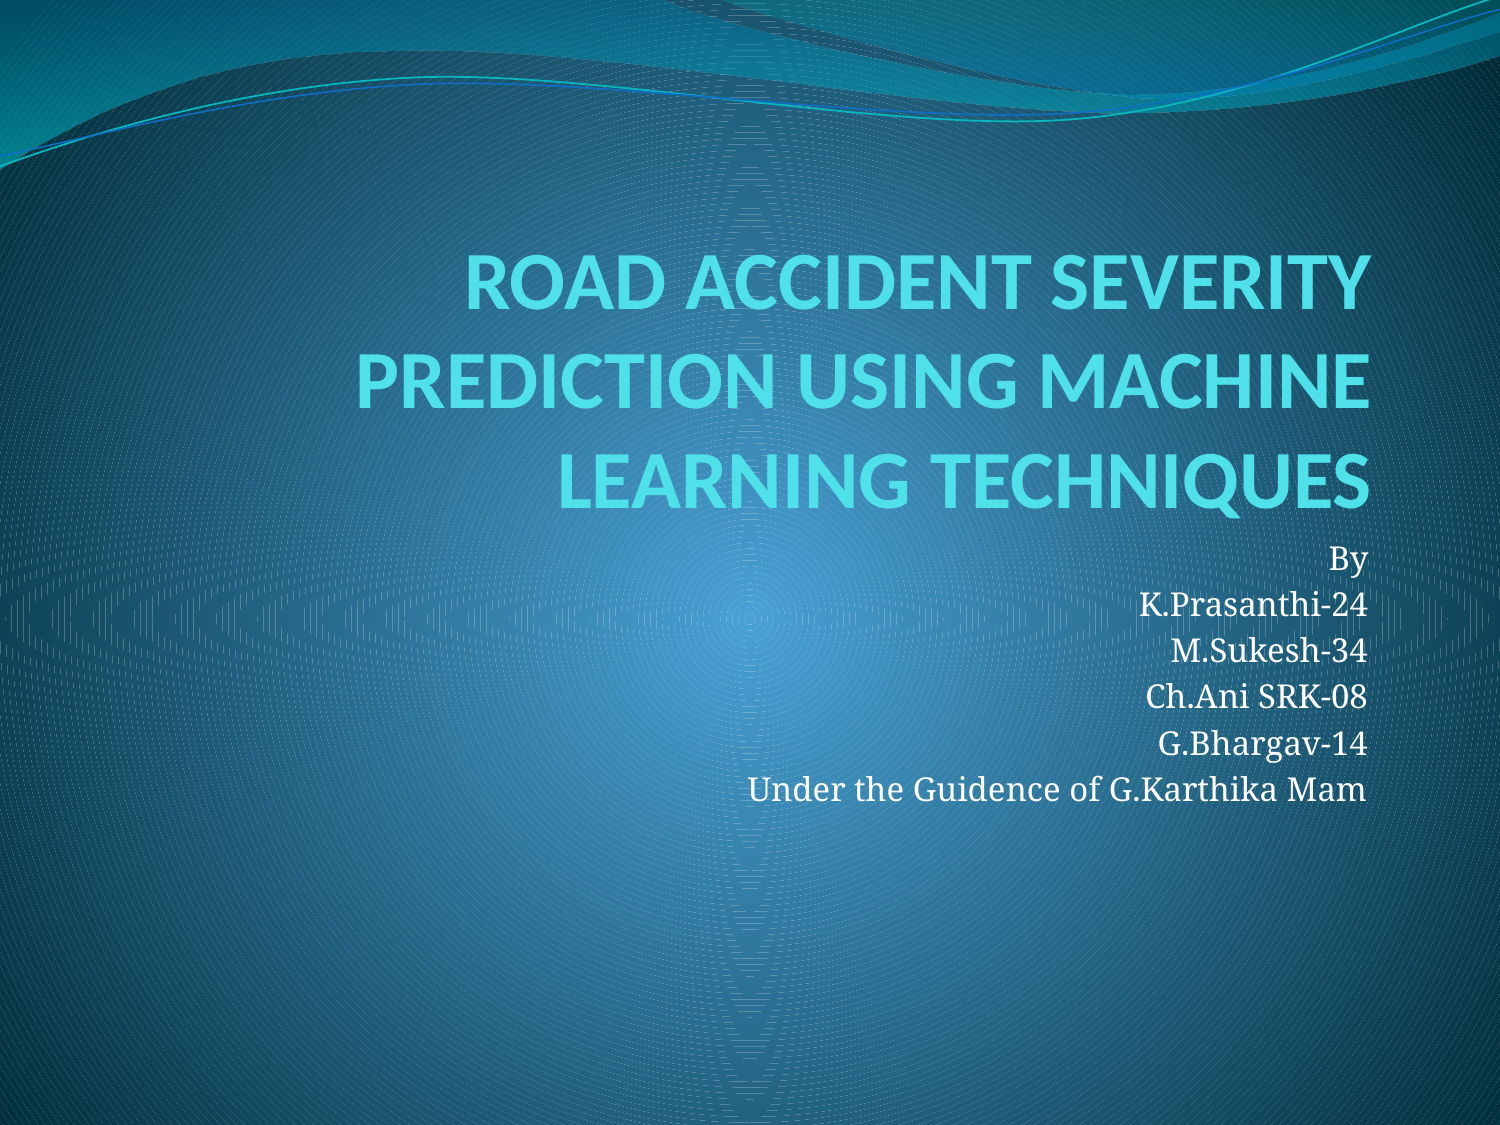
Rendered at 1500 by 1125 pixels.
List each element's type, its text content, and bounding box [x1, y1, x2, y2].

title ROAD ACCIDENT SEVERITY PREDICTION USING MACHINE LEARNING TECHNIQUES [87, 224, 1376, 525]
subtitle By K.Prasanthi-24 M.Sukesh-34 Ch.Ani SRK-08 G.Bhargav-14 Under the Guidence of G.Karthika Mam [87, 529, 1376, 818]
